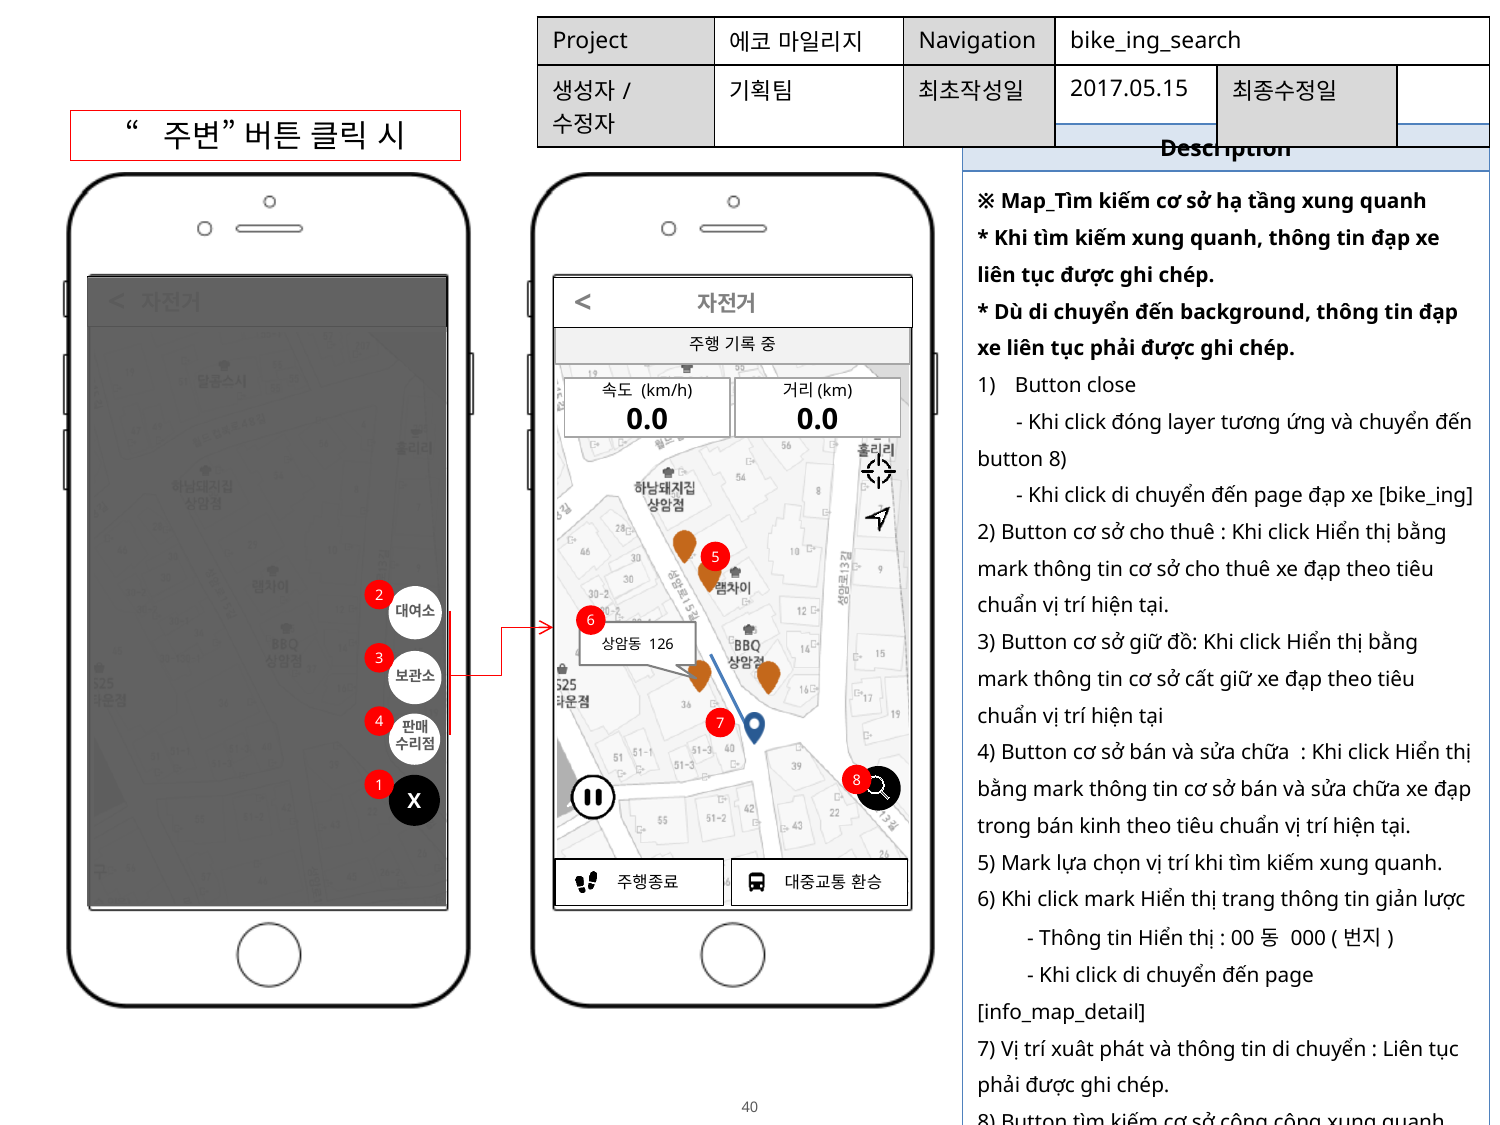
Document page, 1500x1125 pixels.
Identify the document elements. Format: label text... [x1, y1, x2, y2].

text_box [378, 710, 452, 765]
table_header 에코 마일리지 [715, 18, 903, 64]
picture [41, 172, 488, 1012]
table_cell 생성자/수정자 [538, 66, 714, 146]
picture [504, 172, 951, 1012]
text_box 8 [446, 650, 451, 705]
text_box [378, 650, 446, 705]
table_cell 최초작성일 [904, 66, 1054, 146]
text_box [448, 710, 452, 739]
text_box [85, 275, 448, 909]
table_cell [1398, 66, 1489, 146]
text_box “주변” 버튼 클릭 시 [70, 110, 461, 161]
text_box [855, 765, 901, 811]
table_header Project [538, 18, 714, 64]
table_cell 2017.05.15 [1056, 66, 1216, 146]
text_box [378, 585, 452, 640]
text_box < [551, 274, 614, 328]
table_cell 기획팀 [715, 66, 903, 146]
table_header Navigation [904, 18, 1054, 64]
table_cell ※ Map_Tìm kiếm cơ sở hạ tầng xung quanh * Khi tìm kiếm xung quanh, thông tin đạp xe liên tục được ghi chép. * Dù di chuyển đến background, thông tin đạp xe liên tục phải được ghi chép. Button close - Khi click đóng layer tương ứng và chuyển đến button 8) - Khi click di chuyển đến page đạp xe [bike_ing] 2) Button cơ sở cho thuê : Khi click Hiển thị bằng mark thông tin cơ sở cho thuê xe đạp theo tiêu chuẩn vị trí hiện tại. 3) Button cơ sở giữ đồ: Khi click Hiển thị bằng mark thông tin cơ sở cất giữ xe đạp theo tiêu chuẩn vị trí hiện tại 4) Button cơ sở bán và sửa chữa : Khi click Hiển thị bằng mark thông tin cơ sở bán và sửa chữa xe đạp trong bán kinh theo tiêu chuẩn vị trí hiện tại. 5) Mark lựa chọn vị trí khi tìm kiếm xung quanh. 6) Khi click mark Hiển thị trang thông tin giản lược - Thông tin Hiển thị : 00동 000 (번지) - Khi click di chuyển đến page [info_map_detail] 7) Vị trí xuât phát và thông tin di chuyển : Liên tục phải được ghi chép. 8) Button tìm kiếm cơ sở công cộng xung quanh [963, 172, 1489, 1125]
table_header Description [963, 148, 1489, 170]
text_box 주행 기록 중 [553, 329, 912, 336]
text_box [554, 858, 915, 906]
table_header bike_ing_search [1056, 18, 1489, 64]
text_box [458, 627, 554, 677]
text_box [710, 654, 766, 745]
table_cell 최종수정일 [1218, 66, 1396, 146]
text_box 5 [446, 614, 451, 640]
text_box 자전거 [551, 275, 914, 329]
